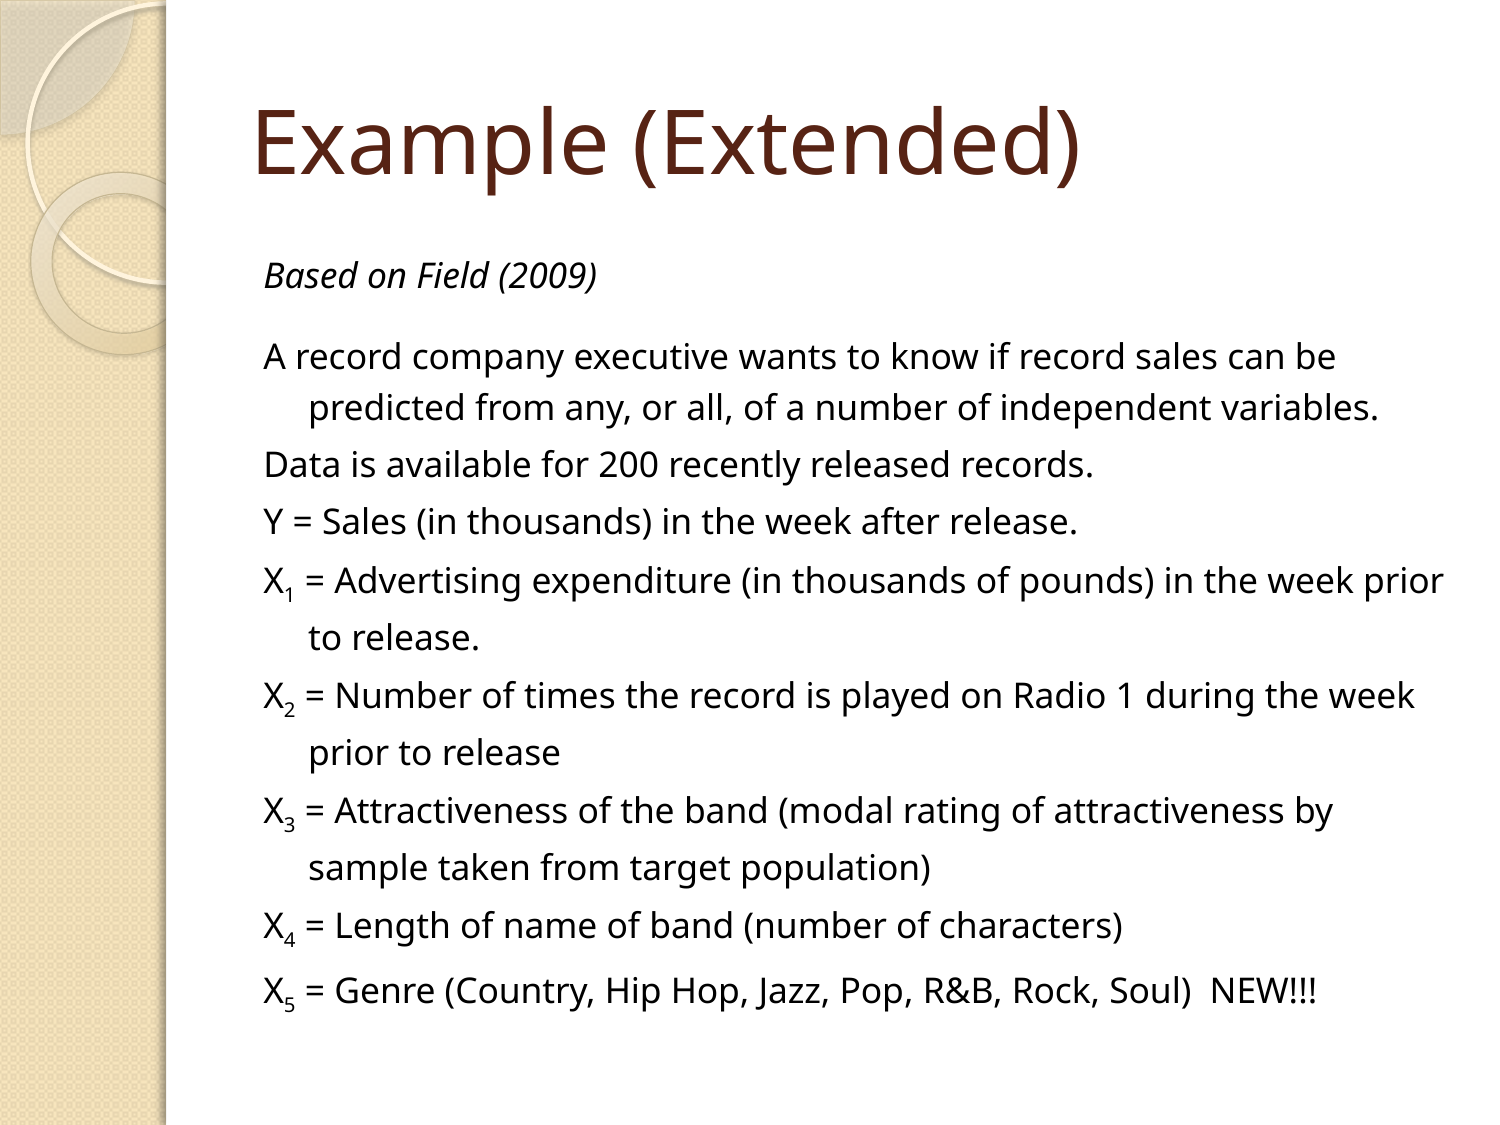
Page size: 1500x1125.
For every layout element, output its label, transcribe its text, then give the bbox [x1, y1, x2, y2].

list Based on Field (2009) A record company executive wants to know if record sales can be predicted from any, or all, of a number of independent variables. Data is available for 200 recently released records. Y = Sales (in thousands) in the week after release. X1 = Advertising expenditure (in thousands of pounds) in the week prior to release. X2 = Number of times the record is played on Radio 1 during the week prior to release X3 = Attractiveness of the band (modal rating of attractiveness by sample taken from target population) X4 = Length of name of band (number of characters) X5 = Genre (Country, Hip Hop, Jazz, Pop, R&B, Rock, Soul) NEW!!! [235, 237, 1466, 1025]
title Example (Extended) [235, 45, 1466, 233]
